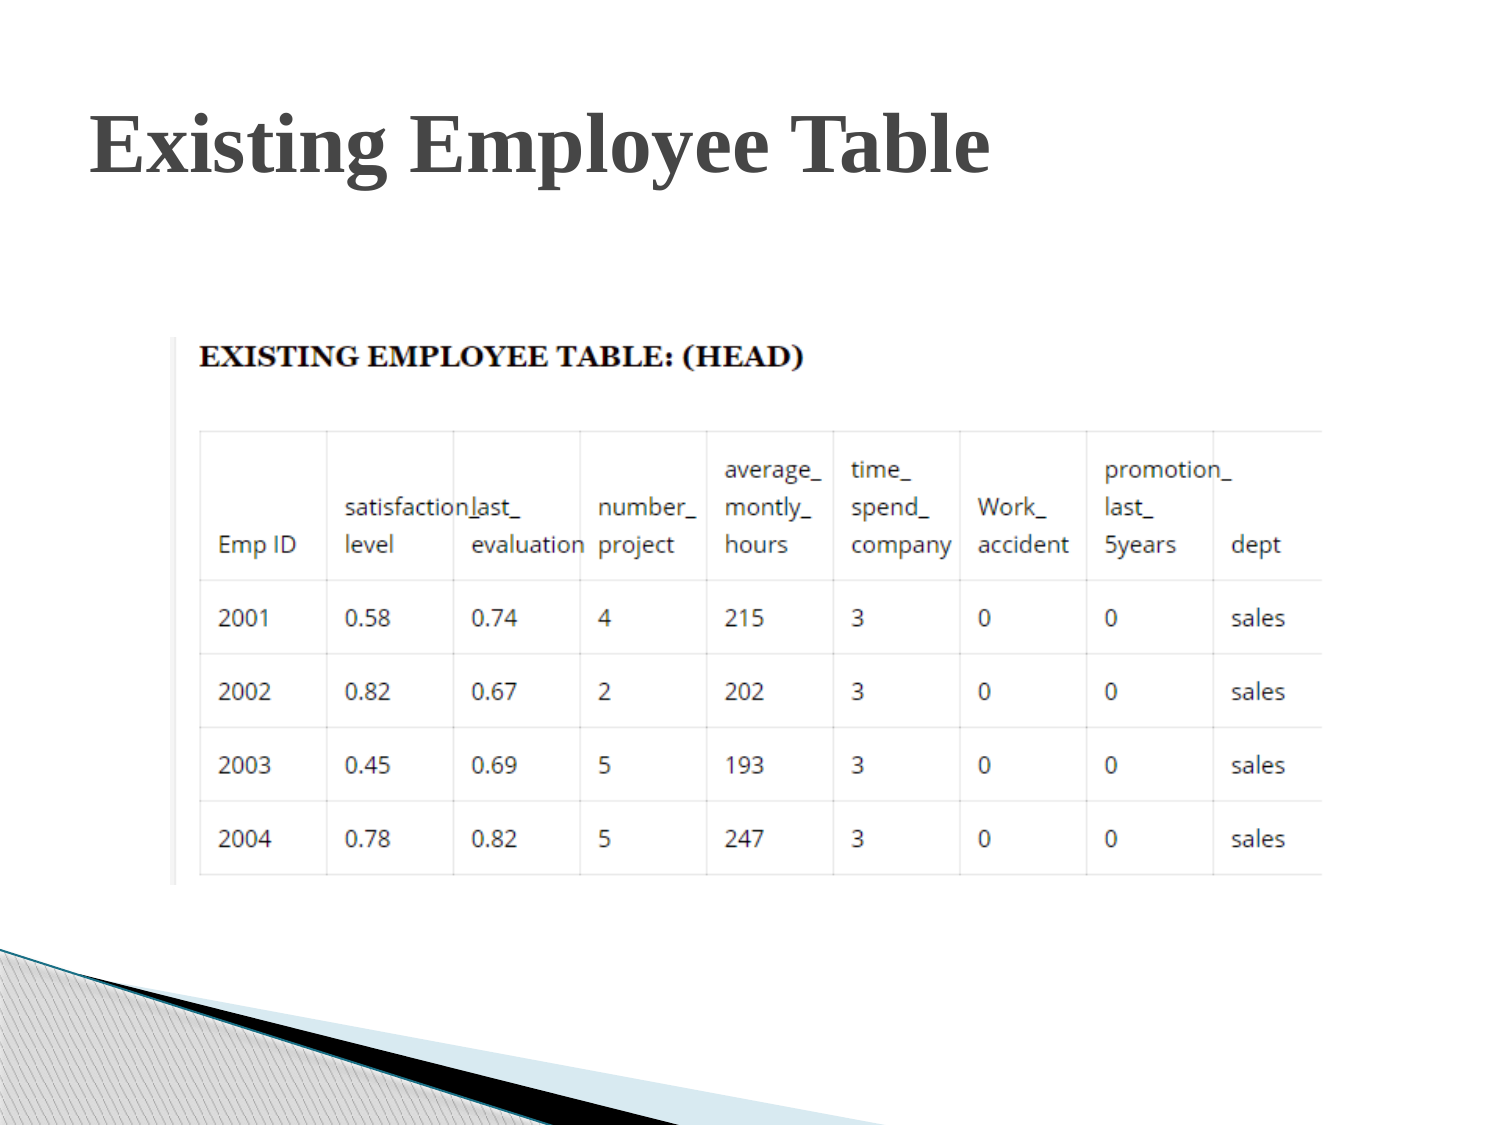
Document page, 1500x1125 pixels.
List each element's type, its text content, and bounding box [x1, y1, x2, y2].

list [169, 337, 1330, 885]
title Existing Employee Table [75, 45, 1425, 233]
